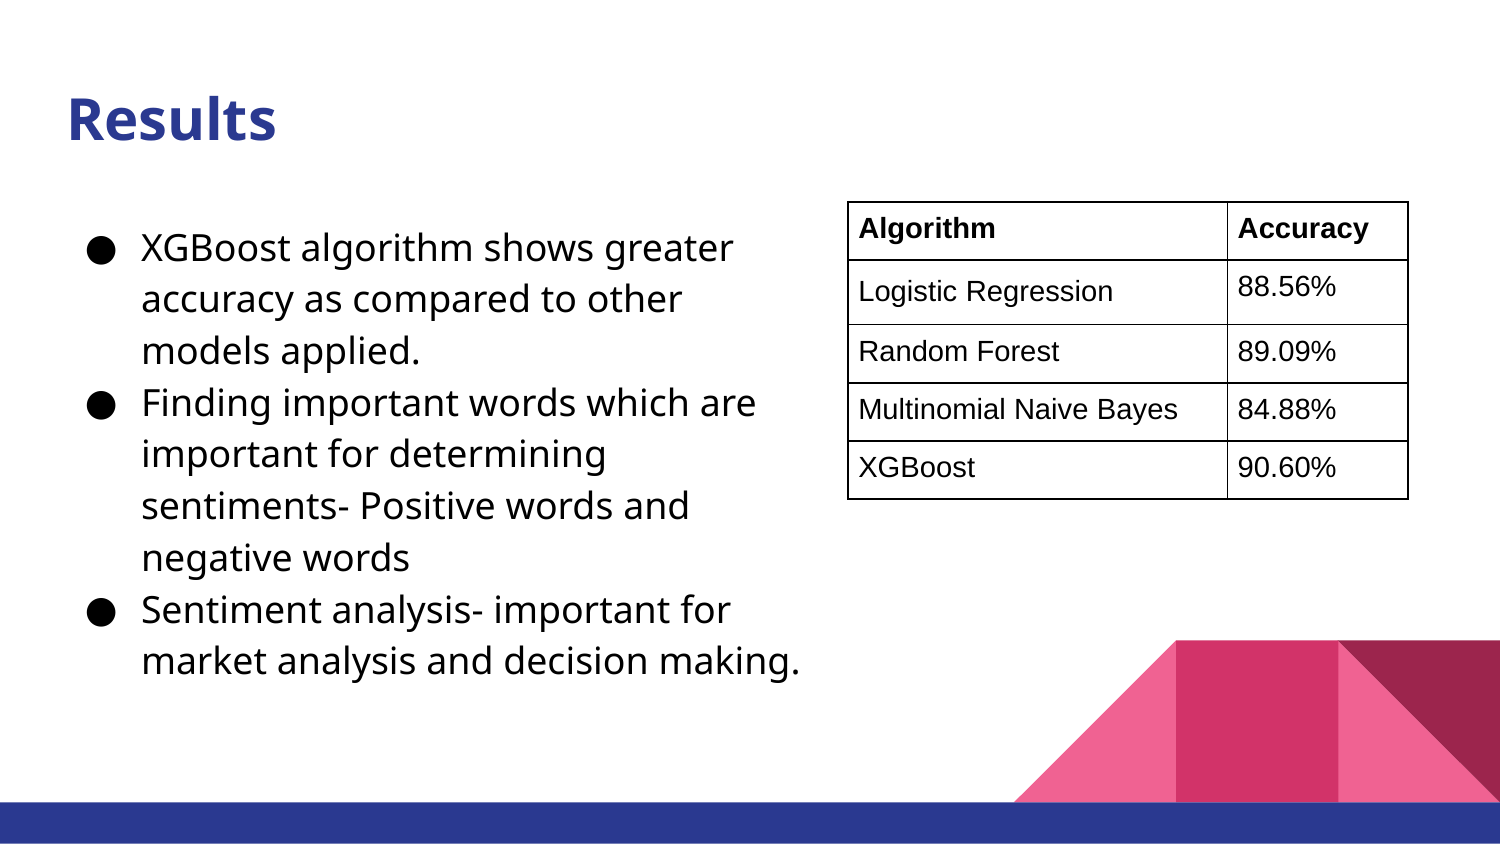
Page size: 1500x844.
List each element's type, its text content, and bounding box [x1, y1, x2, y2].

table_header Accuracy [1228, 203, 1407, 259]
table_cell 84.88% [1228, 384, 1407, 440]
table_cell 88.56% [1228, 261, 1407, 324]
list XGBoost algorithm shows greater accuracy as compared to other models applied. Finding important words which are important for determining sentiments- Positive words and negative words Sentiment analysis- important for market analysis and decision making. [51, 201, 838, 750]
table_cell 90.60% [1228, 442, 1407, 498]
table_header Algorithm [849, 203, 1227, 259]
table_cell Logistic Regression [849, 261, 1227, 324]
title Results [51, 67, 1449, 167]
table_cell XGBoost [849, 442, 1227, 498]
table_cell 89.09% [1228, 325, 1407, 382]
table_cell Multinomial Naive Bayes [849, 384, 1227, 440]
table_cell Random Forest [849, 325, 1227, 382]
